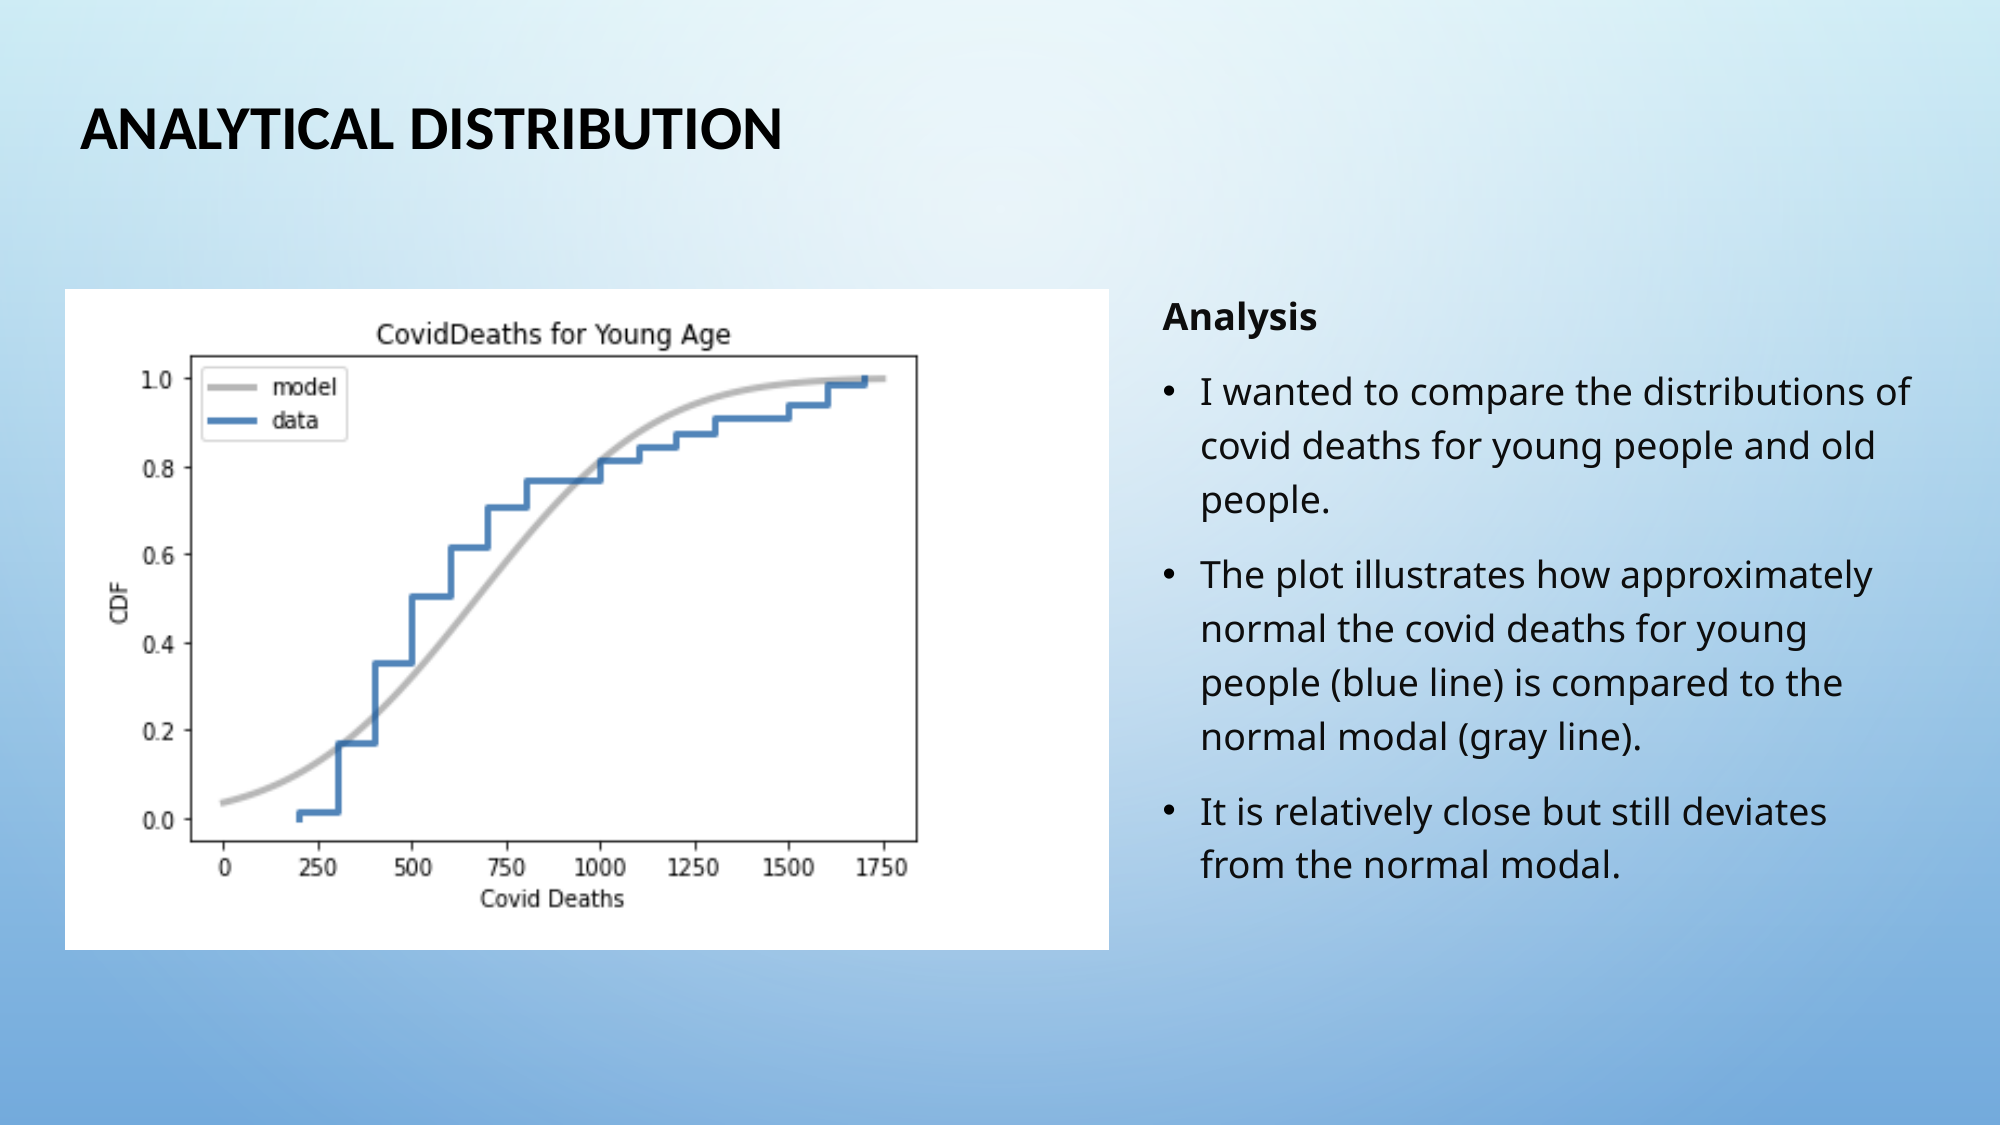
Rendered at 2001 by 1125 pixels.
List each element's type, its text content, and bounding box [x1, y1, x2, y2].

title Analytical Distribution [65, 82, 1766, 175]
text_box Analysis I wanted to compare the distributions of covid deaths for young people and old people. The plot illustrates how approximately normal the covid deaths for young people (blue line) is compared to the normal modal (gray line). It is relatively close but still deviates from the normal modal. [1147, 276, 1935, 983]
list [64, 289, 1109, 951]
